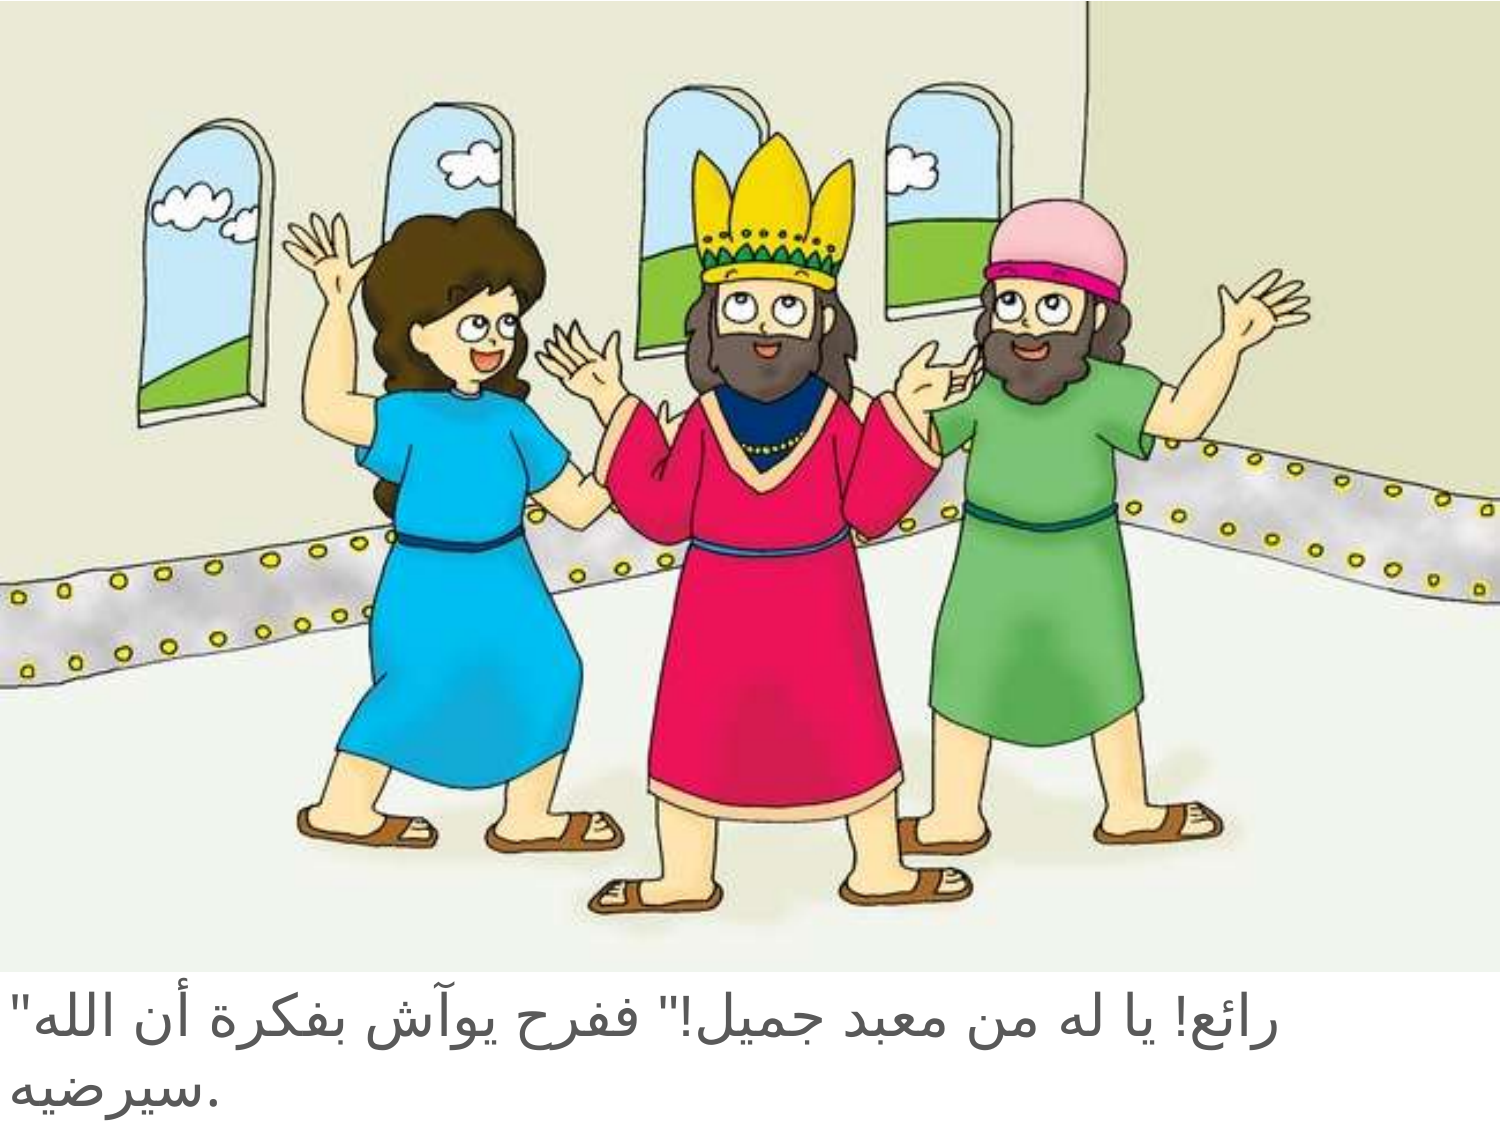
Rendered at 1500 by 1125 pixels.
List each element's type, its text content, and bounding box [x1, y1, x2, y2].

picture [0, 0, 1500, 972]
text_box "رائع! يا له من معبد جميل!" ففرح يوآش بفكرة أن الله سيرضيه. [0, 979, 1500, 1125]
